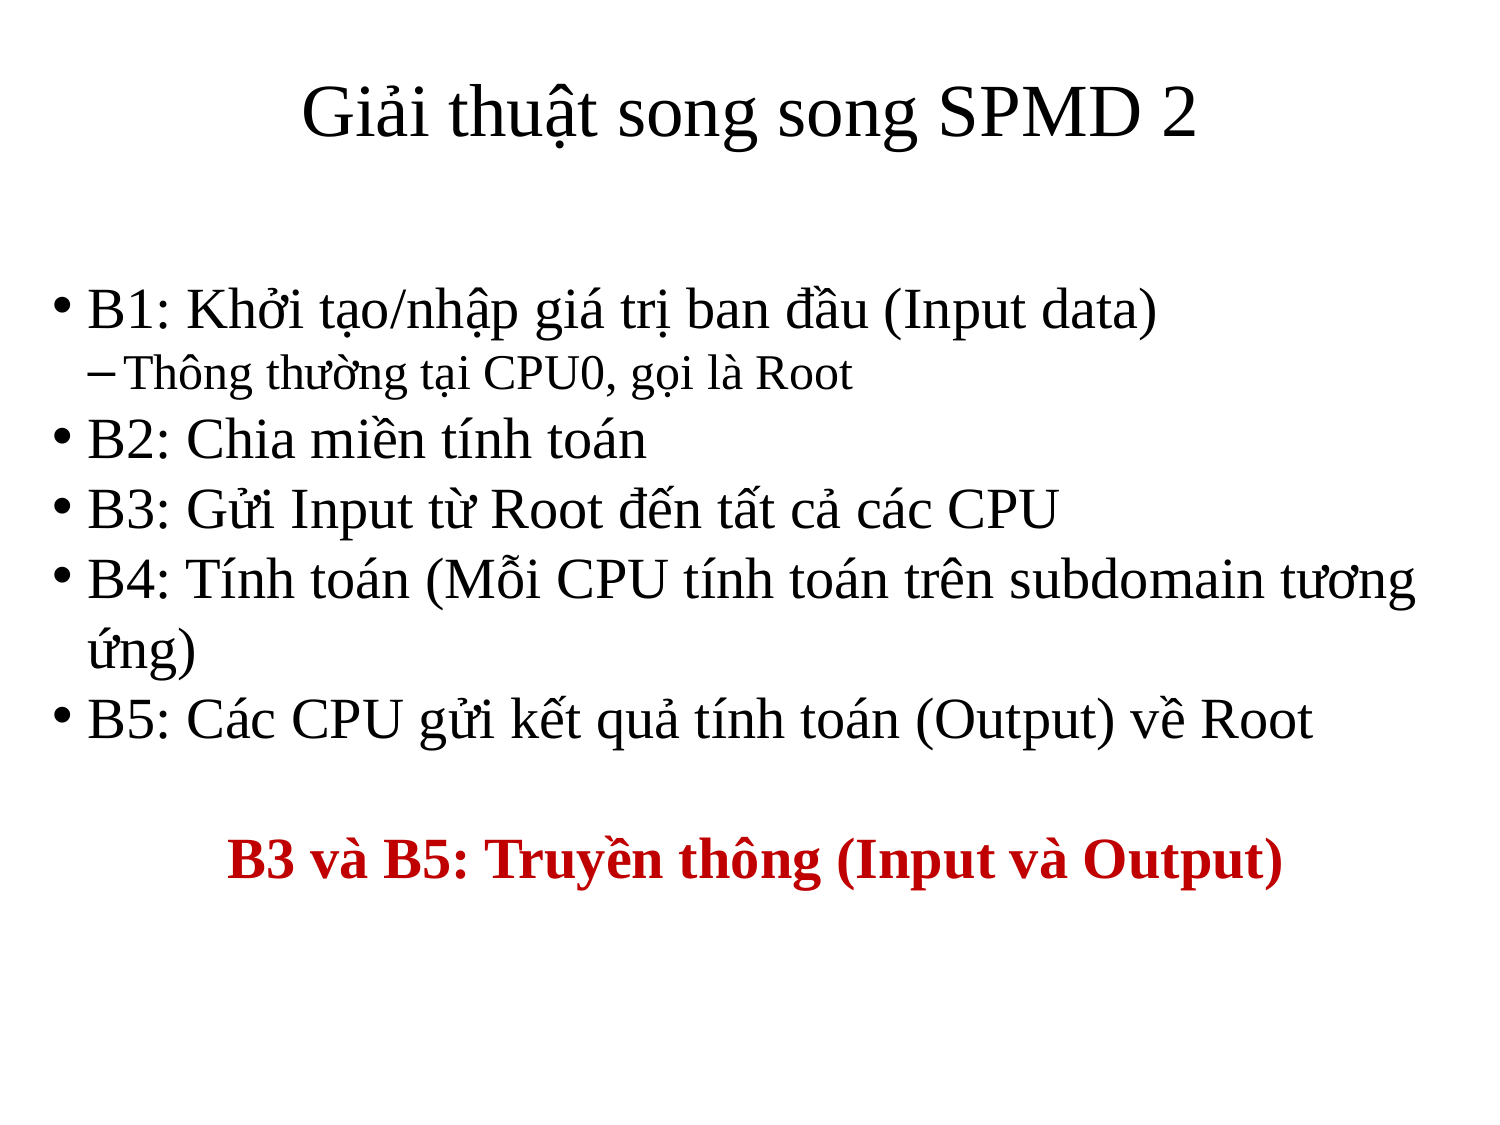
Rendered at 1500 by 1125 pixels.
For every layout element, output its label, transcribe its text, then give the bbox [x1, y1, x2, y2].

text_box Giải thuật song song SPMD 2 [75, 24, 1425, 188]
text_box B1: Khởi tạo/nhập giá trị ban đầu (Input data) Thông thường tại CPU0, gọi là Root B2: Chia miền tính toán B3: Gửi Input từ Root đến tất cả các CPU B4: Tính toán (Mỗi CPU tính toán trên subdomain tương ứng) B5: Các CPU gửi kết quả tính toán (Output) về Root B3 và B5: Truyền thông (Input và Output) [37, 262, 1475, 1005]
